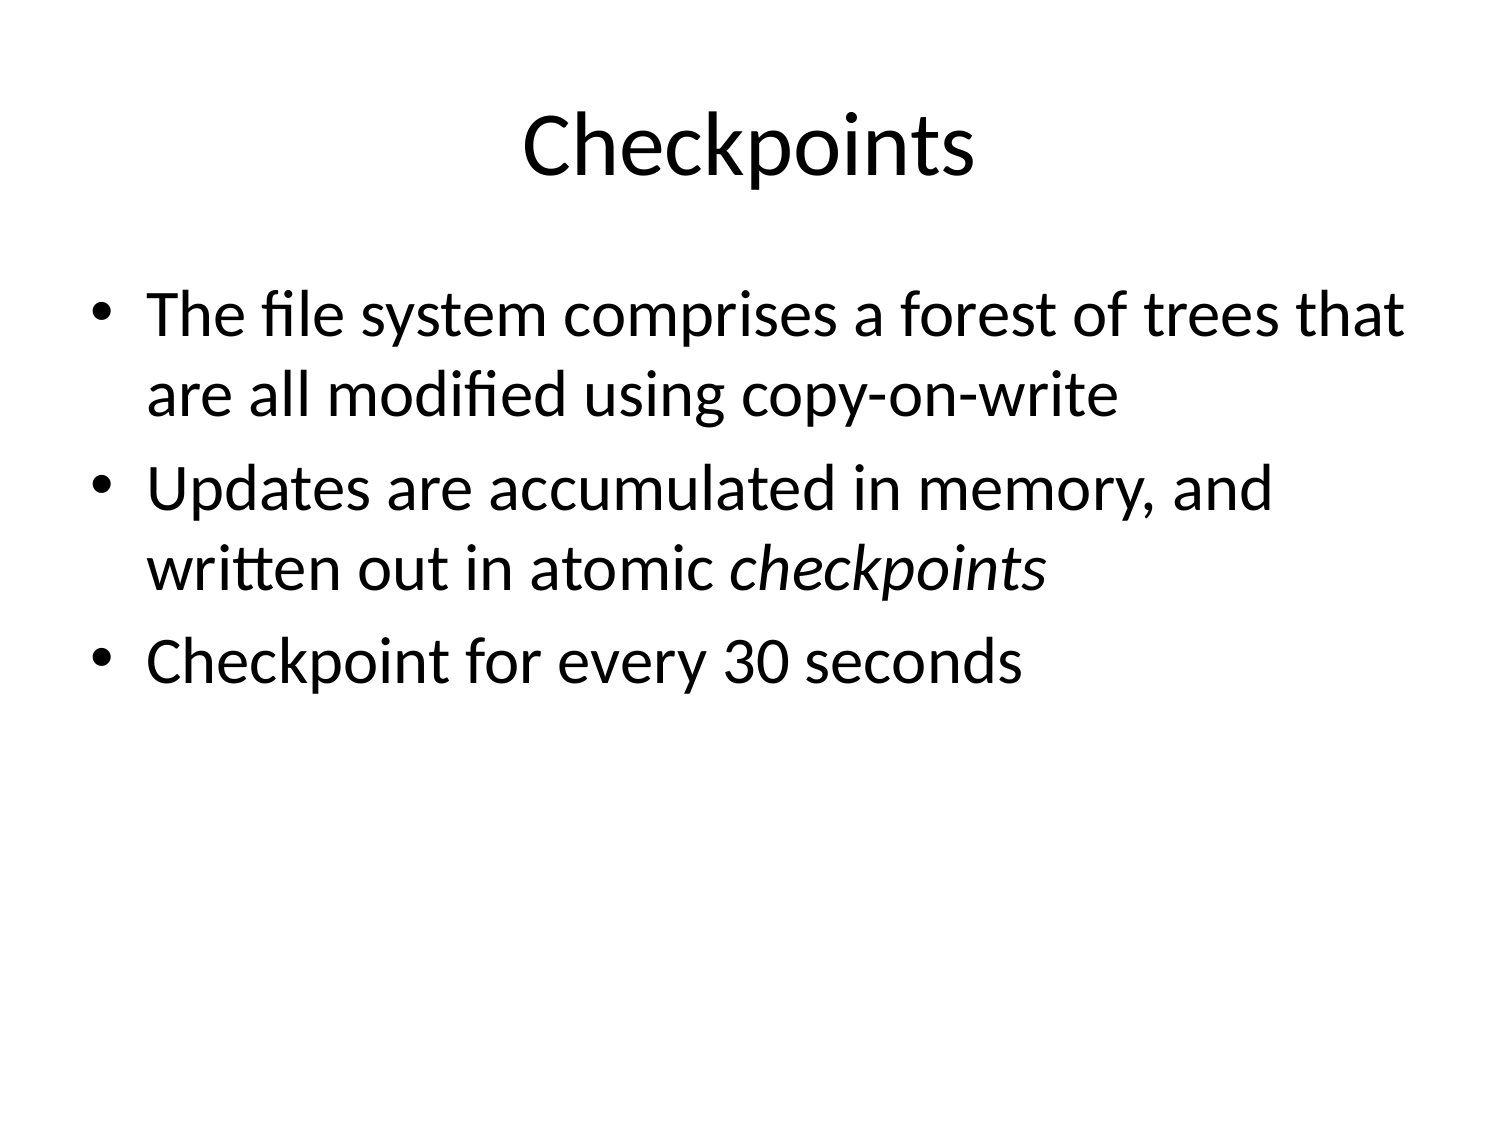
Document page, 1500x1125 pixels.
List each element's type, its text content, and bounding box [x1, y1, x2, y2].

title Checkpoints [75, 45, 1425, 233]
list The file system comprises a forest of trees that are all modified using copy-on-write Updates are accumulated in memory, and written out in atomic checkpoints Checkpoint for every 30 seconds [75, 262, 1425, 1005]
